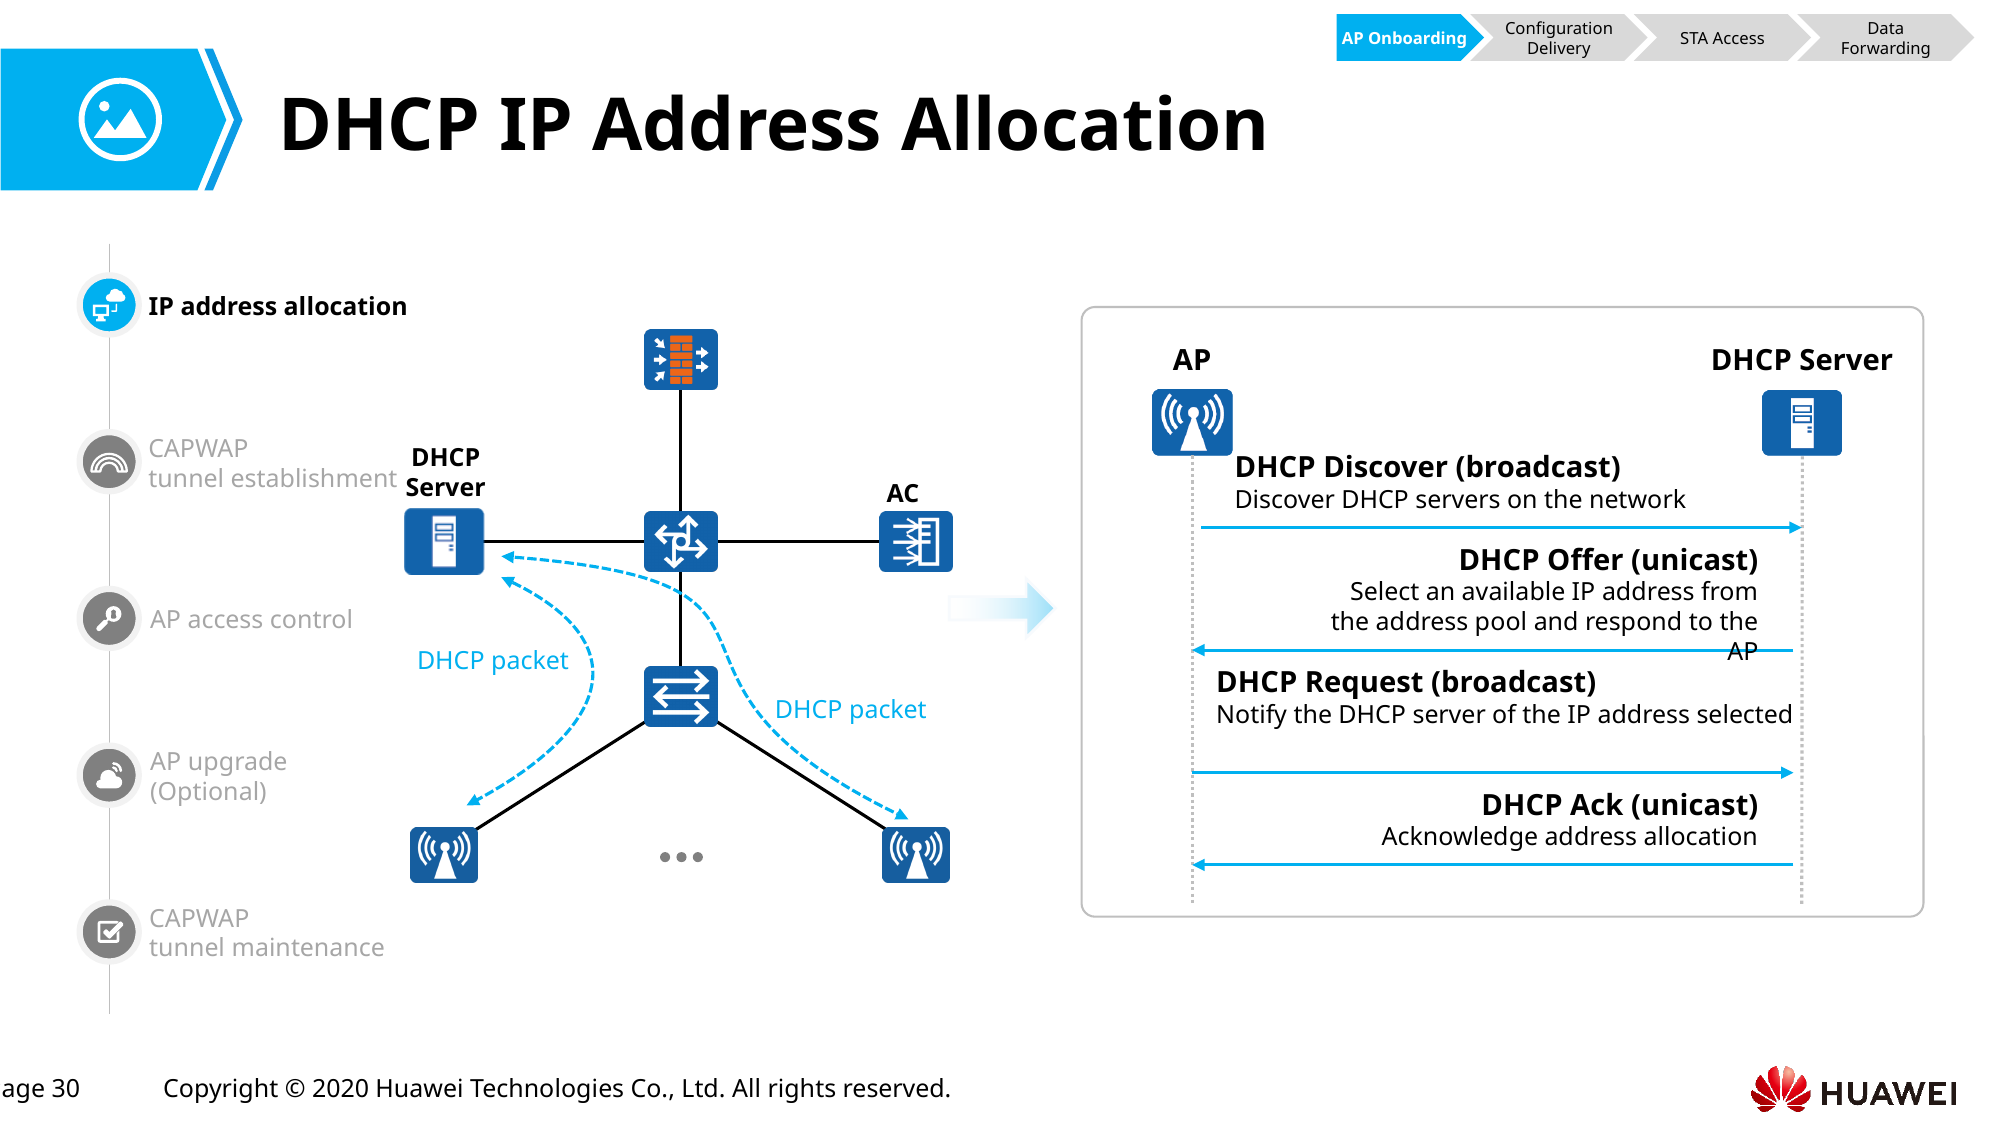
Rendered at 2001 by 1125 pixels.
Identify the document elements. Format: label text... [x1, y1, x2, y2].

text_box AP access control [139, 596, 369, 642]
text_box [79, 432, 139, 492]
text_box STA Access [1633, 14, 1812, 61]
text_box CAPWAP tunnel establishment [133, 424, 376, 500]
text_box AP Onboarding [1336, 14, 1485, 61]
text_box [79, 275, 139, 335]
text_box IP address allocation [139, 282, 423, 328]
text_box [79, 902, 139, 962]
text_box [953, 576, 1057, 640]
text_box Configuration Delivery [1470, 14, 1648, 61]
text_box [376, 329, 953, 883]
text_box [79, 588, 139, 648]
text_box Data Forwarding [1797, 14, 1975, 61]
text_box CAPWAP tunnel maintenance [134, 894, 400, 970]
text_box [1081, 306, 1924, 917]
picture [1751, 1066, 1956, 1112]
text_box AP upgrade (Optional) [135, 737, 303, 813]
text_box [79, 745, 139, 805]
title DHCP IP Address Allocation [261, 73, 1875, 180]
